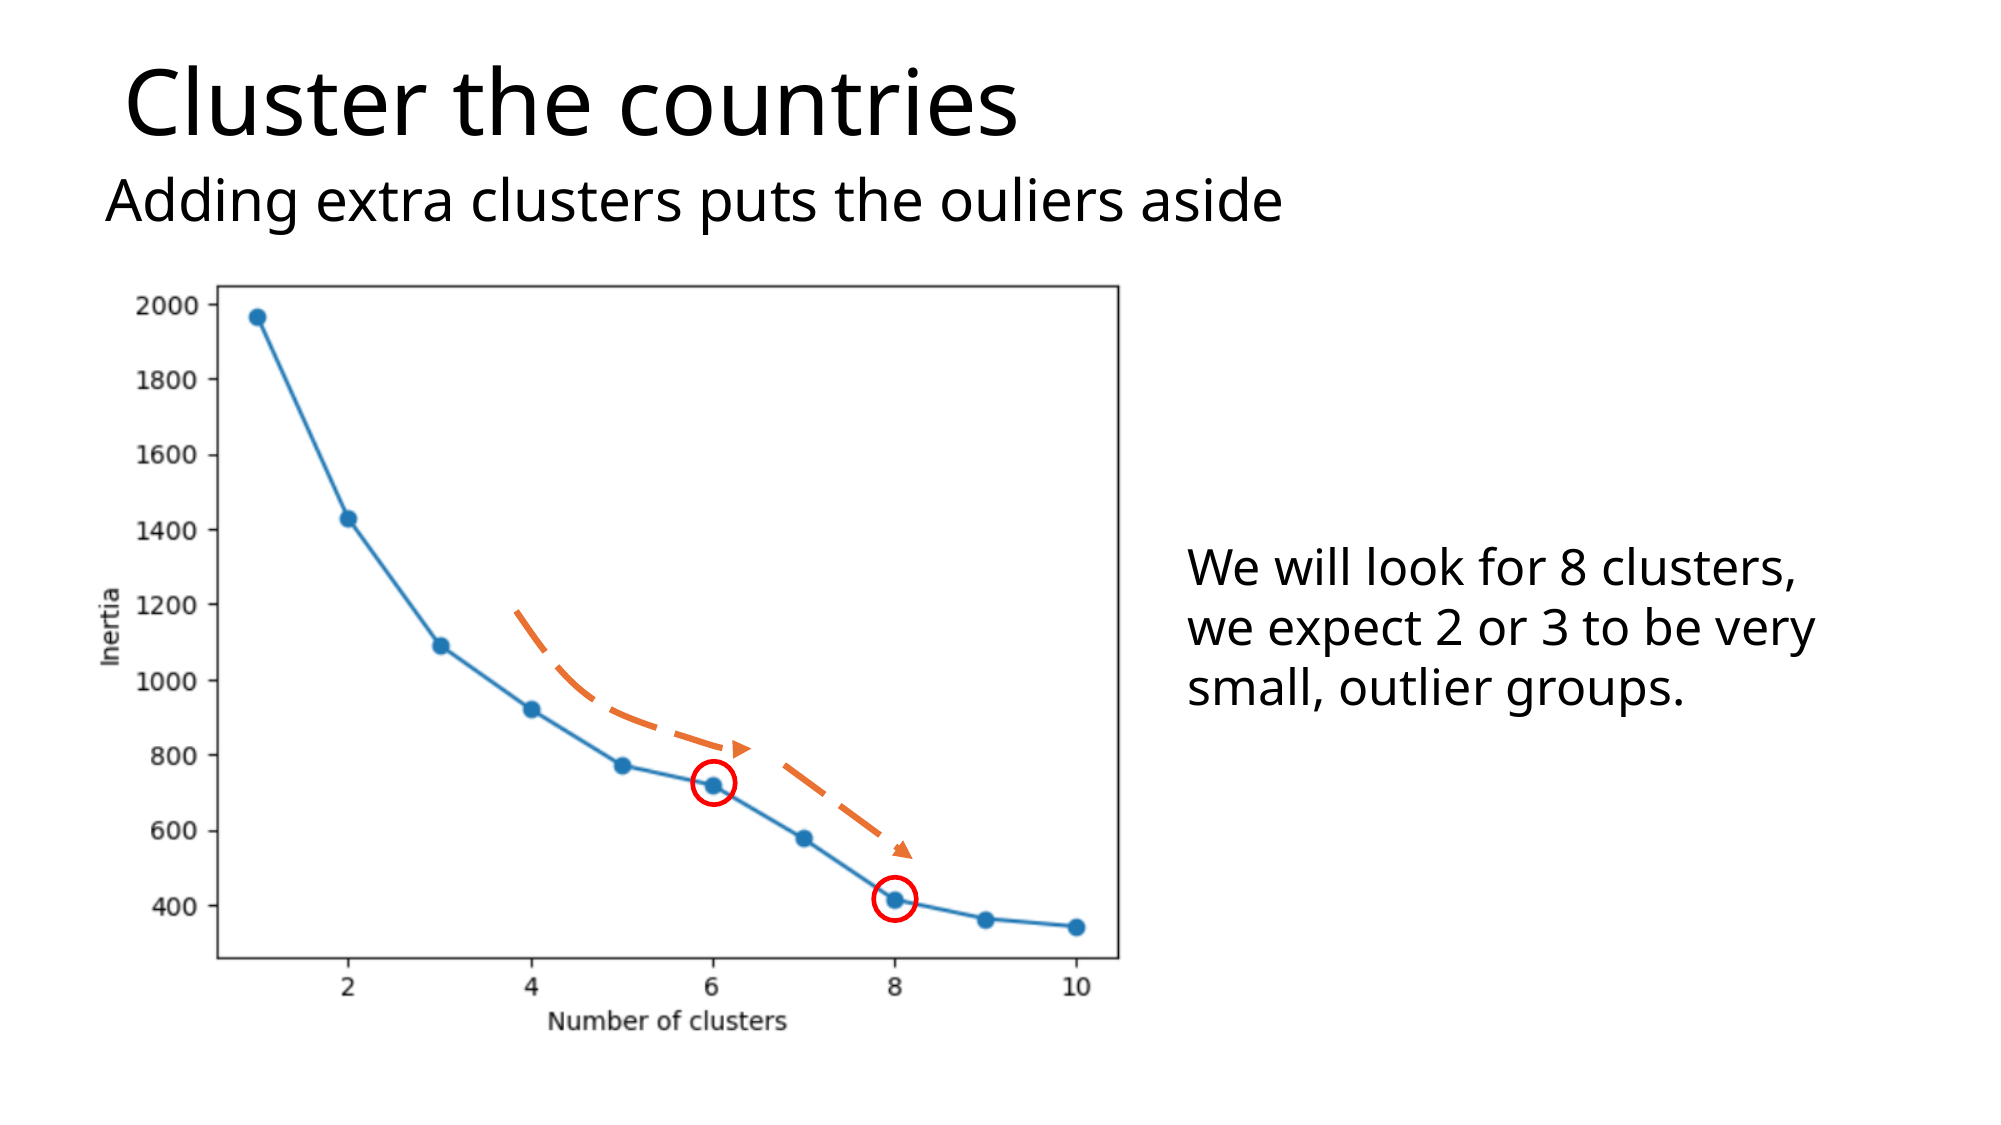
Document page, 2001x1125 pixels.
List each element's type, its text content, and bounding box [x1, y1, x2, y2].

text_box Adding extra clusters puts the ouliers aside [90, 155, 1300, 241]
text_box Cluster the countries [109, 35, 1037, 161]
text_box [783, 527, 1850, 922]
picture [94, 281, 1123, 1037]
